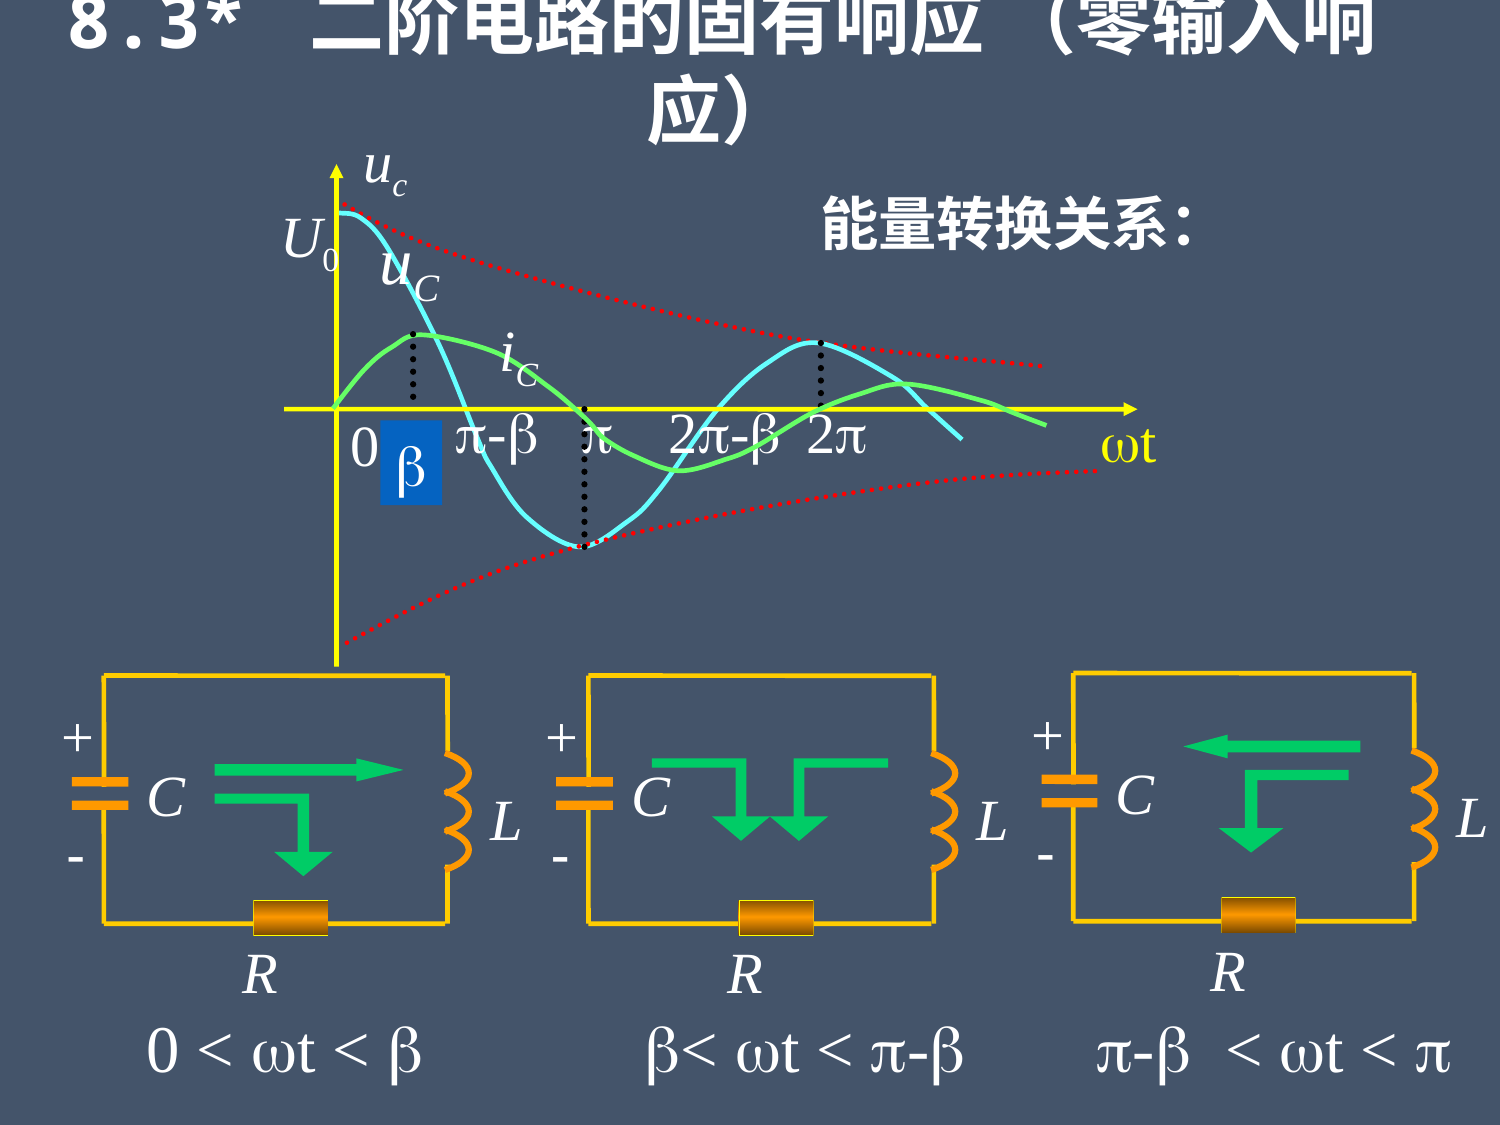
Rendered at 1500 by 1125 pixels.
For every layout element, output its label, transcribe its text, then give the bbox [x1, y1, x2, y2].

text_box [545, 675, 1010, 1006]
text_box 0 < t <  [131, 1006, 456, 1094]
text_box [1031, 673, 1490, 1004]
text_box - < t <  [1081, 1004, 1484, 1094]
text_box < t < - [612, 1006, 982, 1094]
text_box 8.3* 二阶电路的固有响应 （零输入响应） [12, 0, 1431, 161]
text_box 能量转换关系： [1172, 179, 1244, 265]
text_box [263, 116, 1172, 667]
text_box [61, 675, 524, 1006]
